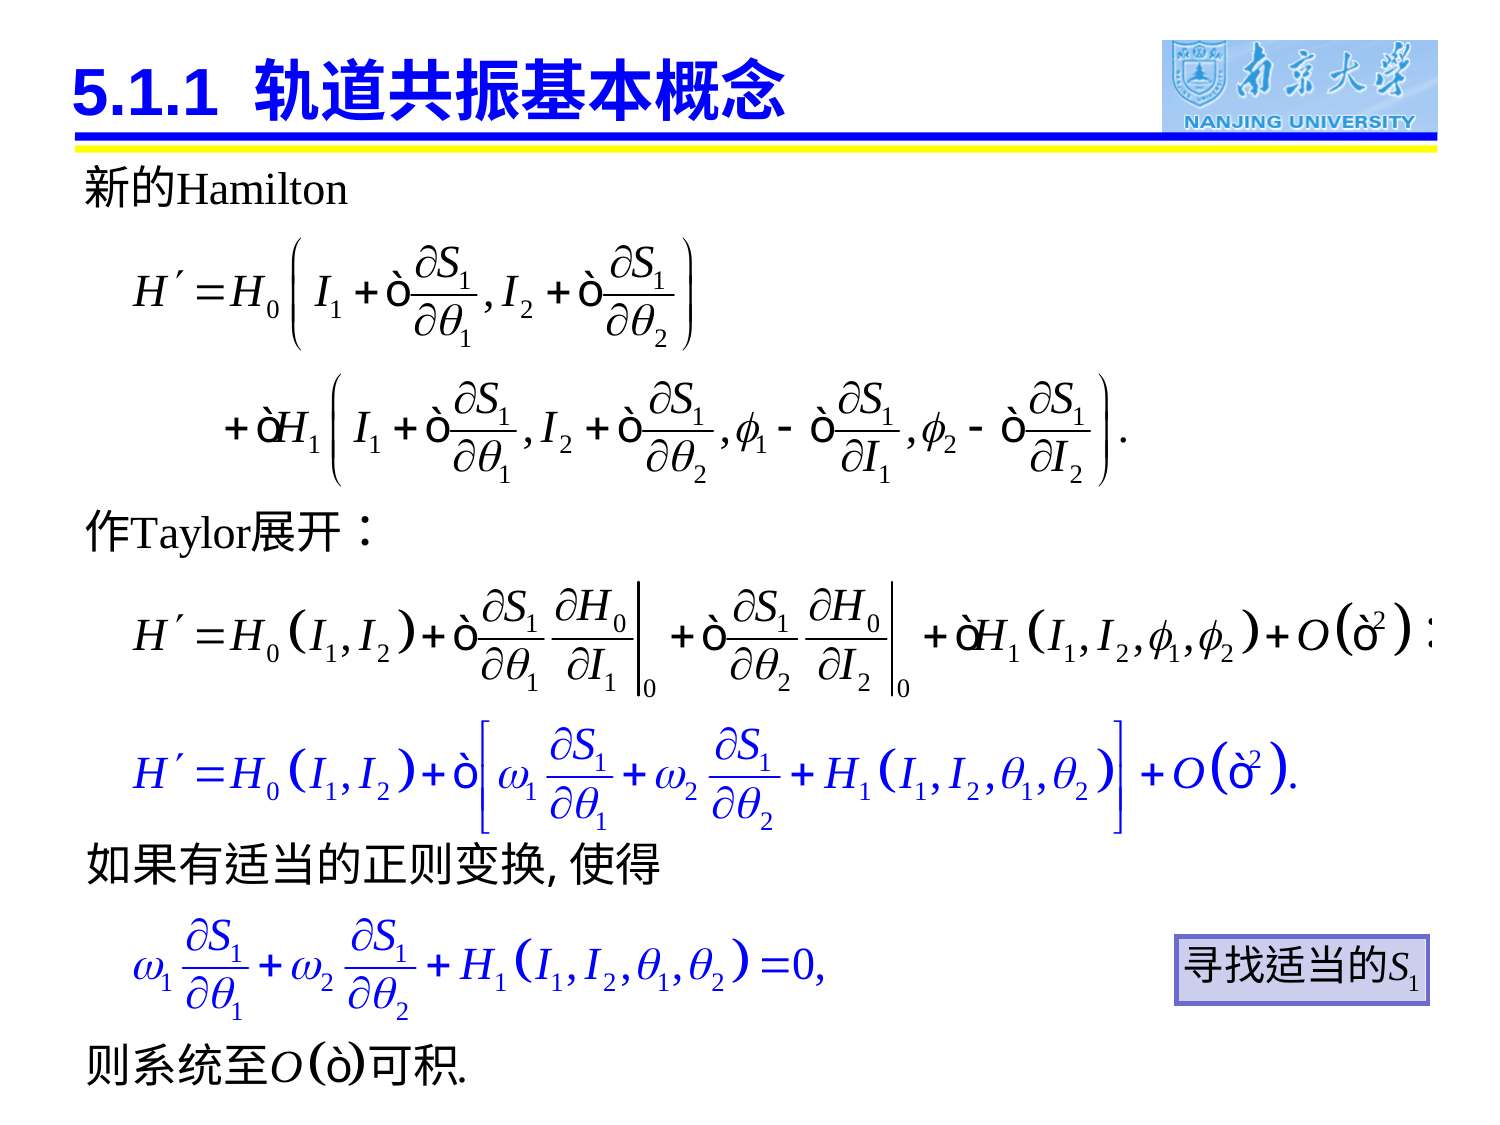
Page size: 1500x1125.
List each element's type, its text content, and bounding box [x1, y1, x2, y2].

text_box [1178, 938, 1426, 1002]
title 5.1.1 轨道共振基本概念 [56, 30, 1132, 148]
picture [1162, 40, 1438, 132]
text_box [80, 833, 833, 1107]
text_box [78, 159, 1432, 842]
